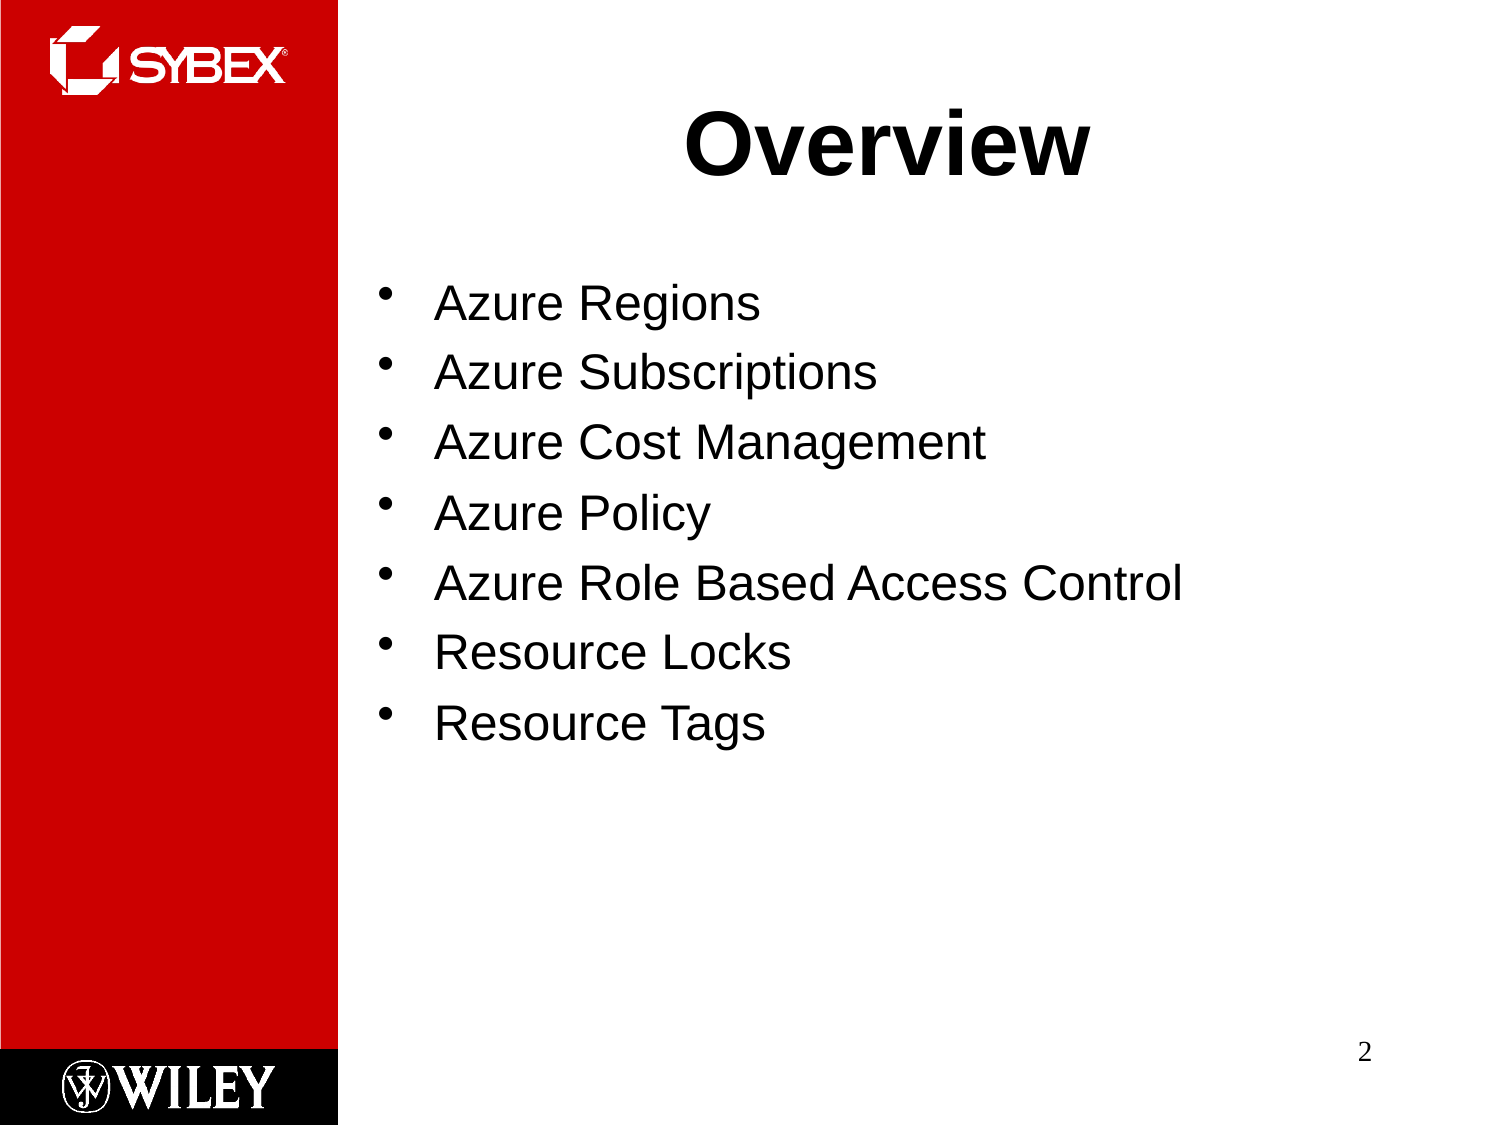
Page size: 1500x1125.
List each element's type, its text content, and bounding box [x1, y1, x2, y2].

text_box [0, 1049, 338, 1125]
text_box 2 [1262, 1024, 1388, 1100]
picture [62, 1060, 276, 1113]
title Overview [350, 45, 1425, 233]
text_box [0, 0, 338, 1049]
picture [49, 26, 288, 95]
list Azure Regions Azure Subscriptions Azure Cost Management Azure Policy Azure Role Based Access Control Resource Locks Resource Tags [362, 262, 1475, 1005]
